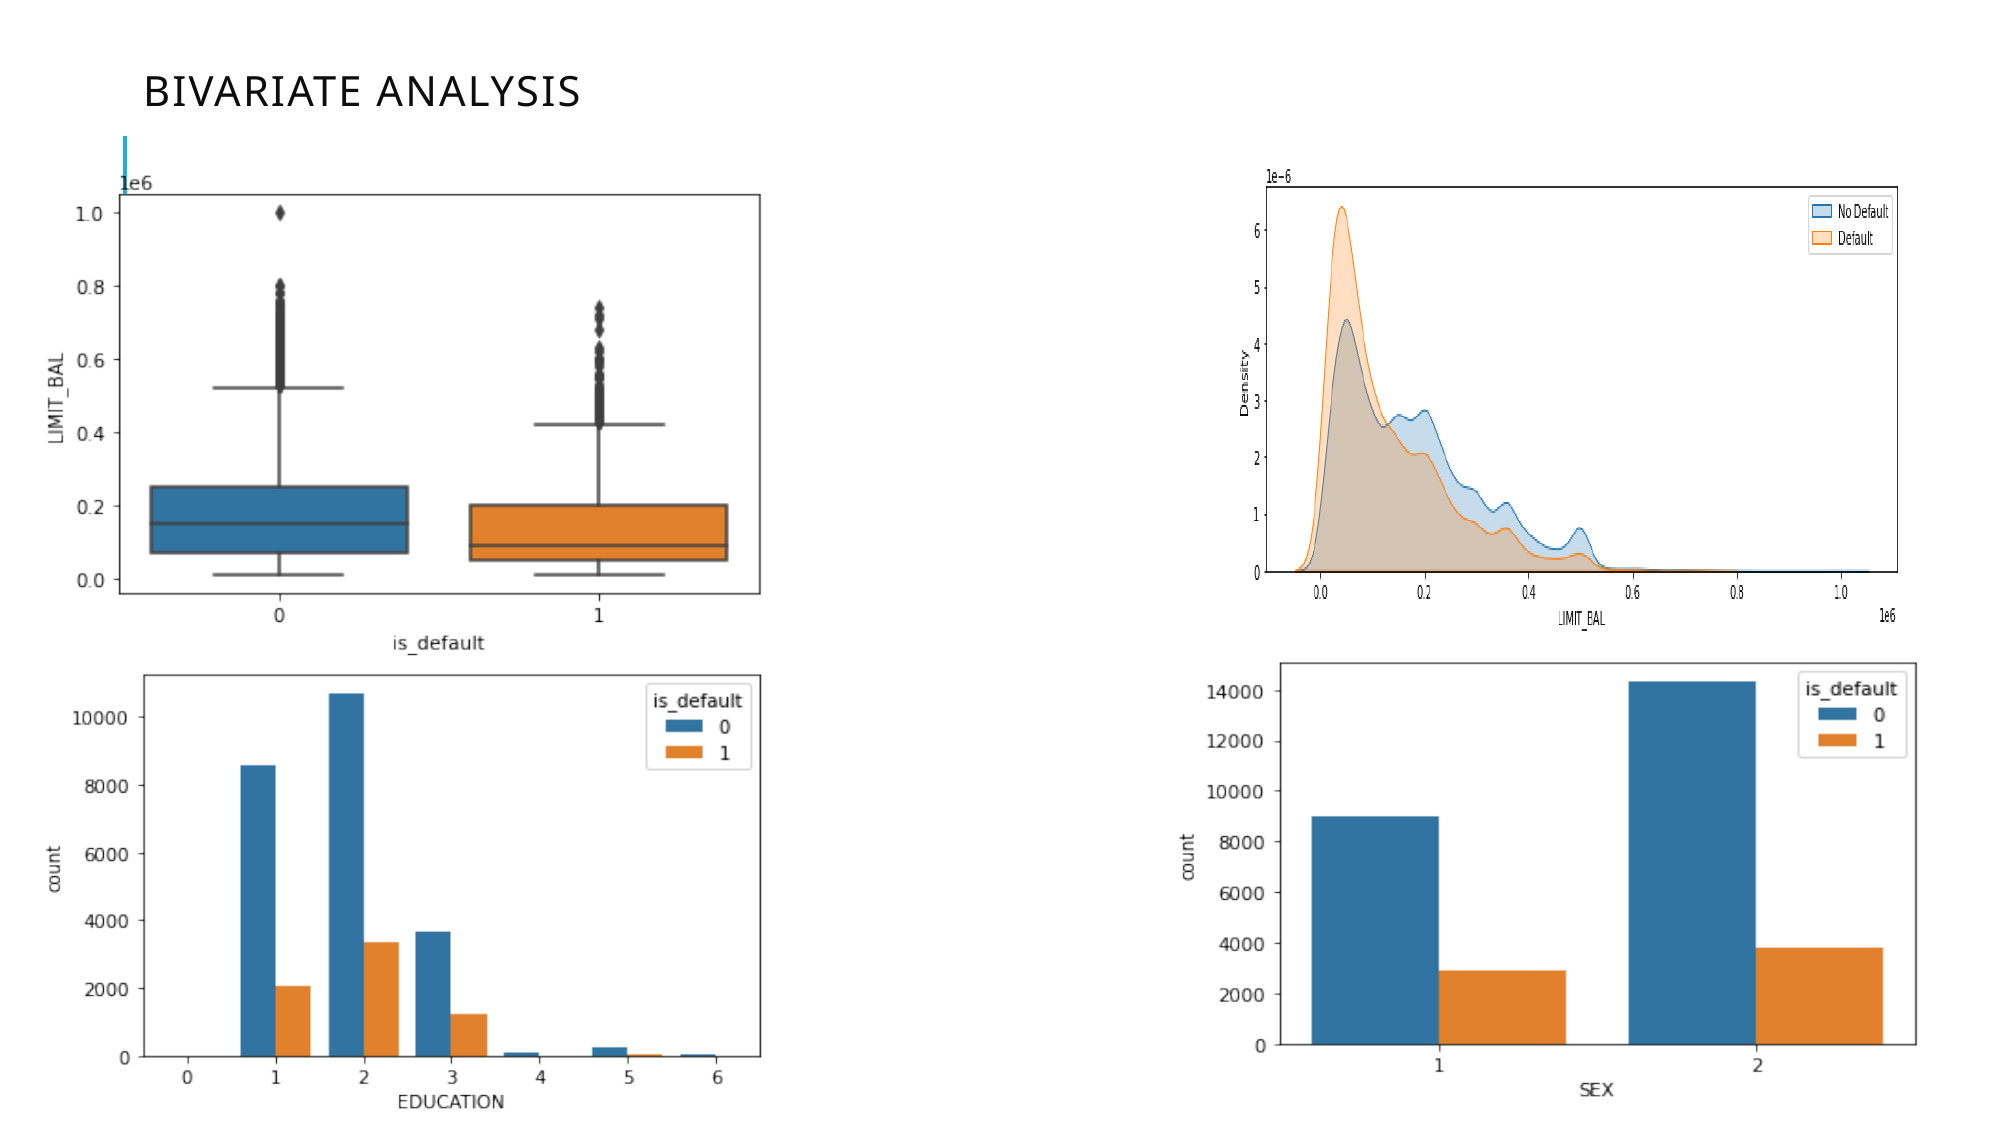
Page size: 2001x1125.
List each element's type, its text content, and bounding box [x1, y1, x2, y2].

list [33, 163, 774, 660]
title Bivariate analysis [128, 25, 784, 164]
picture [33, 664, 774, 1123]
picture [1233, 157, 1904, 640]
picture [1166, 652, 1930, 1111]
